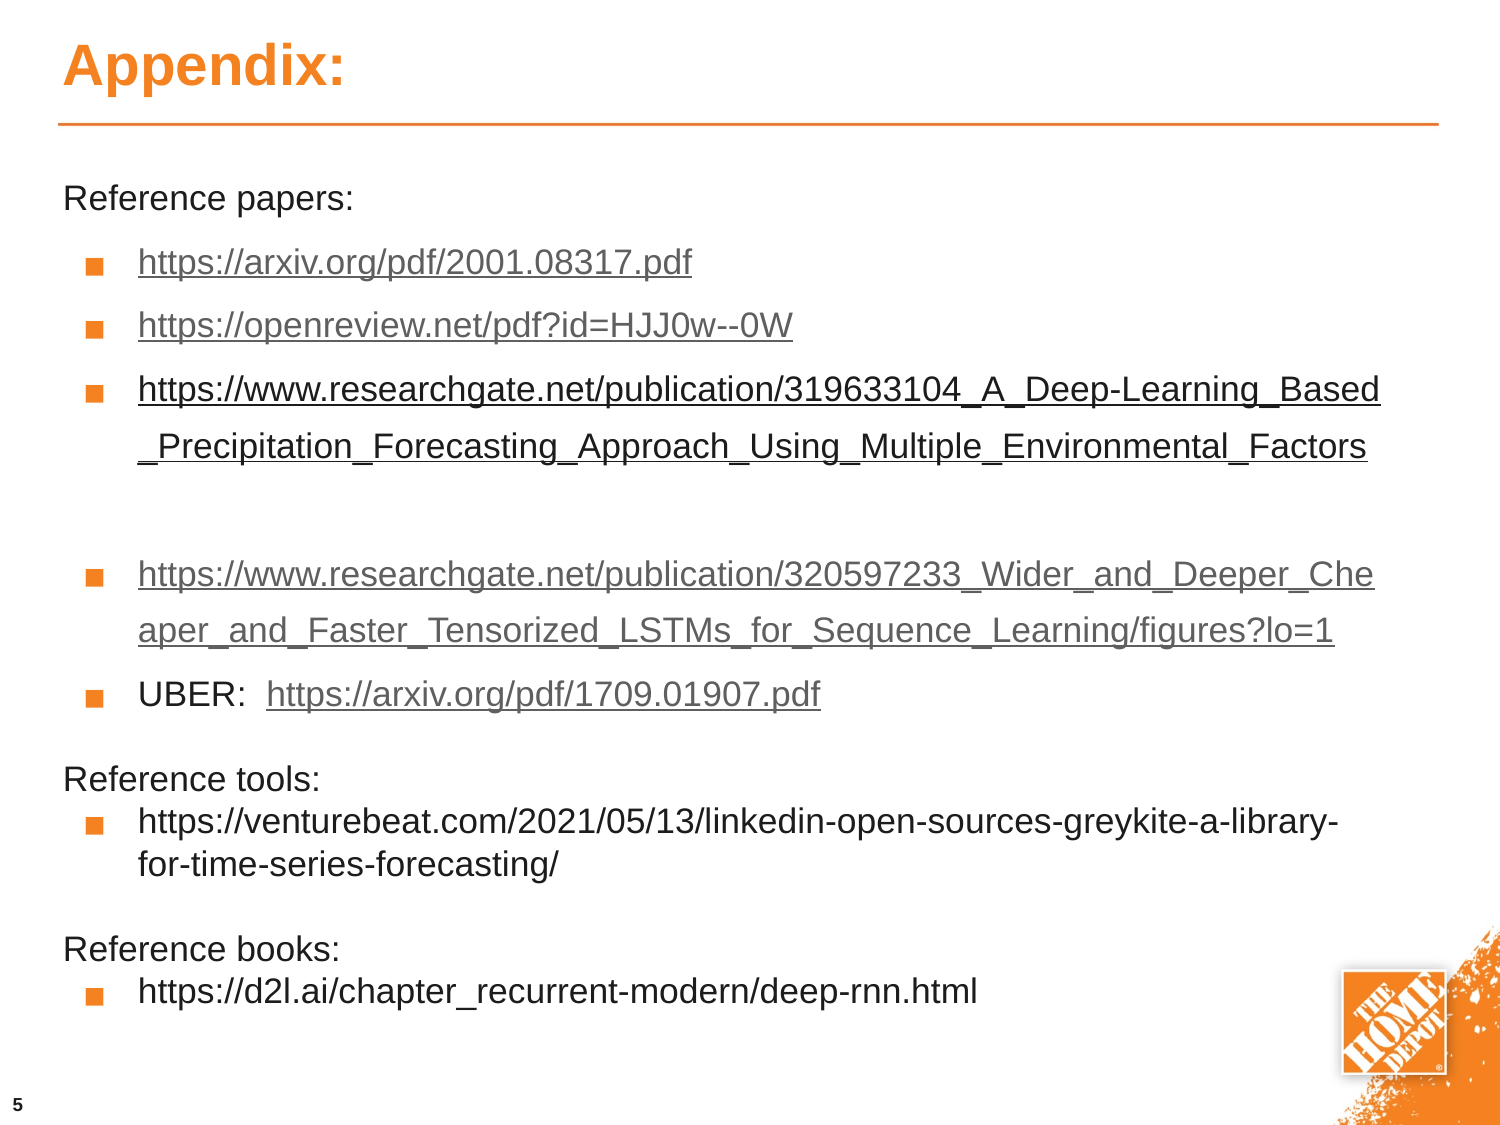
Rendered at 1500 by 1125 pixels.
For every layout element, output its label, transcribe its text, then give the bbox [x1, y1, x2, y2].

slide_number ‹#› [0, 1074, 348, 1125]
picture [0, 0, 1500, 1125]
title Appendix: [48, 0, 1398, 125]
list Reference papers: https://arxiv.org/pdf/2001.08317.pdf https://openreview.net/pdf?id=HJJ0w--0W https://www.researchgate.net/publication/319633104_A_Deep-Learning_Based_Precipitation_Forecasting_Approach_Using_Multiple_Environmental_Factors https://www.researchgate.net/publication/320597233_Wider_and_Deeper_Cheaper_and_Faster_Tensorized_LSTMs_for_Sequence_Learning/figures?lo=1 UBER: https://arxiv.org/pdf/1709.01907.pdf Reference tools: https://venturebeat.com/2021/05/13/linkedin-open-sources-greykite-a-library-for-time-series-forecasting/ Reference books: https://d2l.ai/chapter_recurrent-modern/deep-rnn.html [48, 167, 1398, 910]
